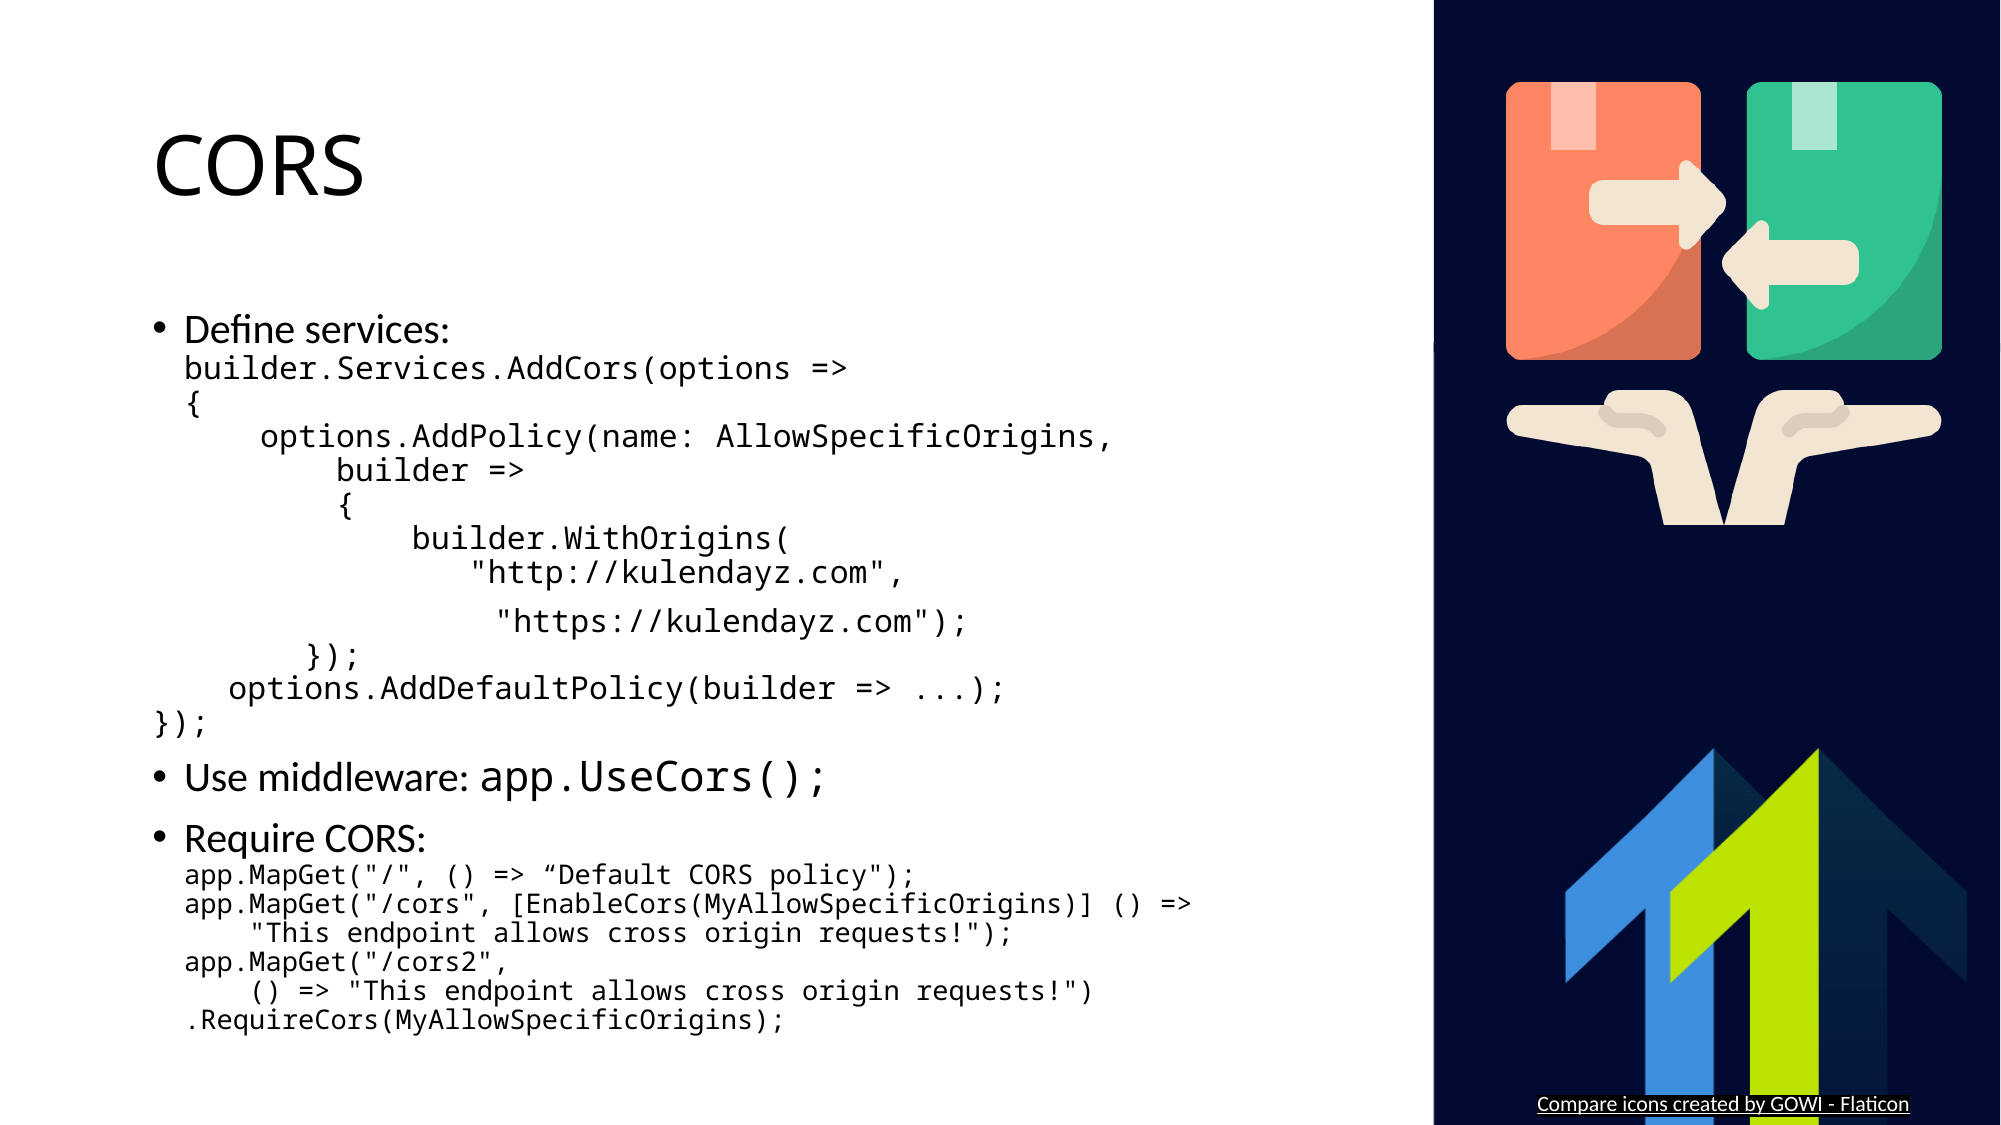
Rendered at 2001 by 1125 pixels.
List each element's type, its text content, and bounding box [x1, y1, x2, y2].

list Define services: builder.Services.AddCors(options => { options.AddPolicy(name: AllowSpecificOrigins, builder => { builder.WithOrigins( "http://kulendayz.com", "https://kulendayz.com"); }); options.AddDefaultPolicy(builder => ...); }); Use middleware: app.UseCors(); Require CORS: app.MapGet("/", () => “Default CORS policy"); app.MapGet("/cors", [EnableCors(MyAllowSpecificOrigins)] () => "This endpoint allows cross origin requests!"); app.MapGet("/cors2", () => "This endpoint allows cross origin requests!") .RequireCors(MyAllowSpecificOrigins); [137, 299, 1413, 1052]
title CORS [137, 59, 1413, 278]
picture [0, 59, 2001, 1125]
text_box Compare icons created by GOWI - Flaticon [1464, 1082, 1982, 1123]
